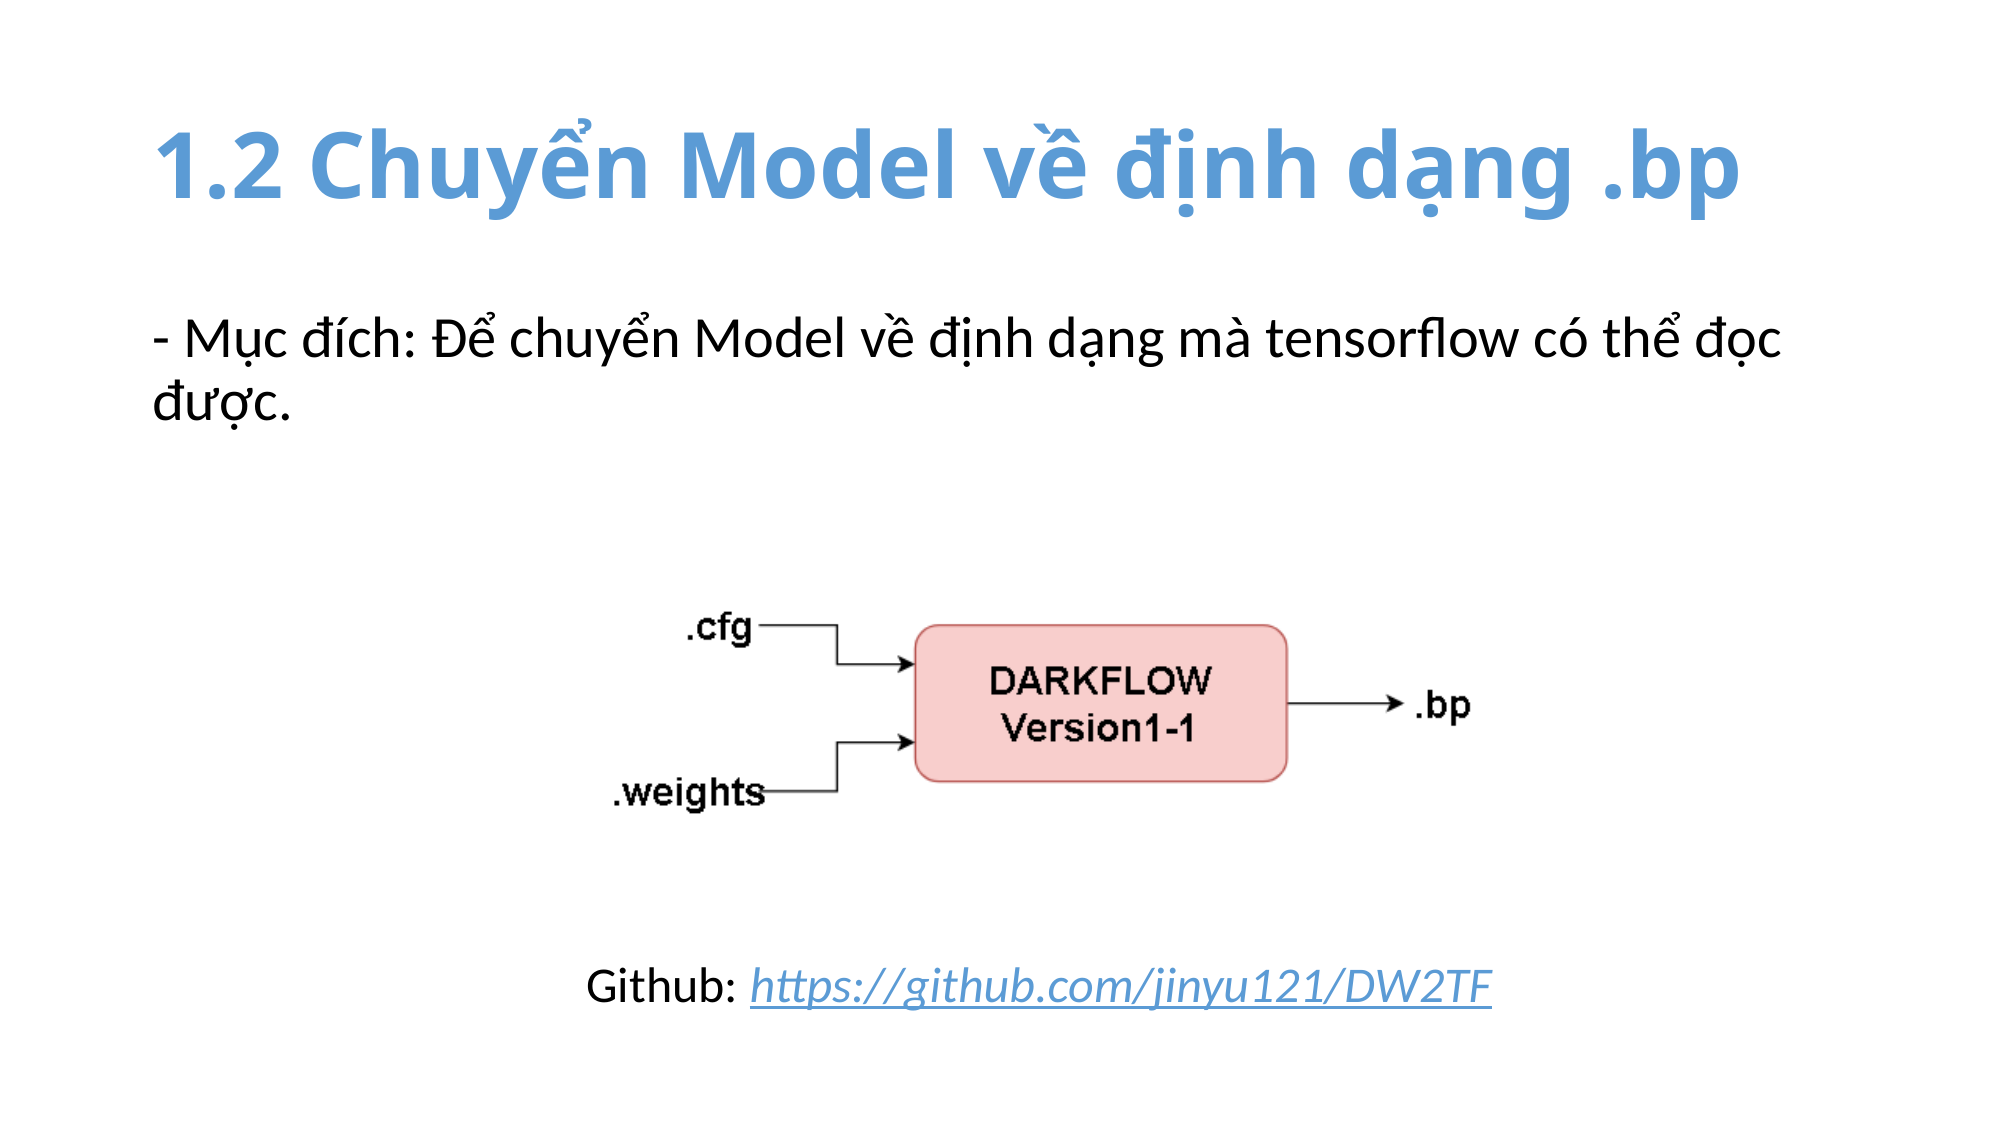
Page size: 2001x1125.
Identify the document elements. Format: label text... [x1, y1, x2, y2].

title 1.2 Chuyển Model về định dạng .bp [137, 59, 1863, 278]
list - Mục đích: Để chuyển Model về định dạng mà tensorflow có thể đọc được. [137, 299, 1863, 1014]
text_box Github: https://github.com/jinyu121/DW2TF [571, 945, 1508, 1080]
picture [463, 476, 1586, 923]
